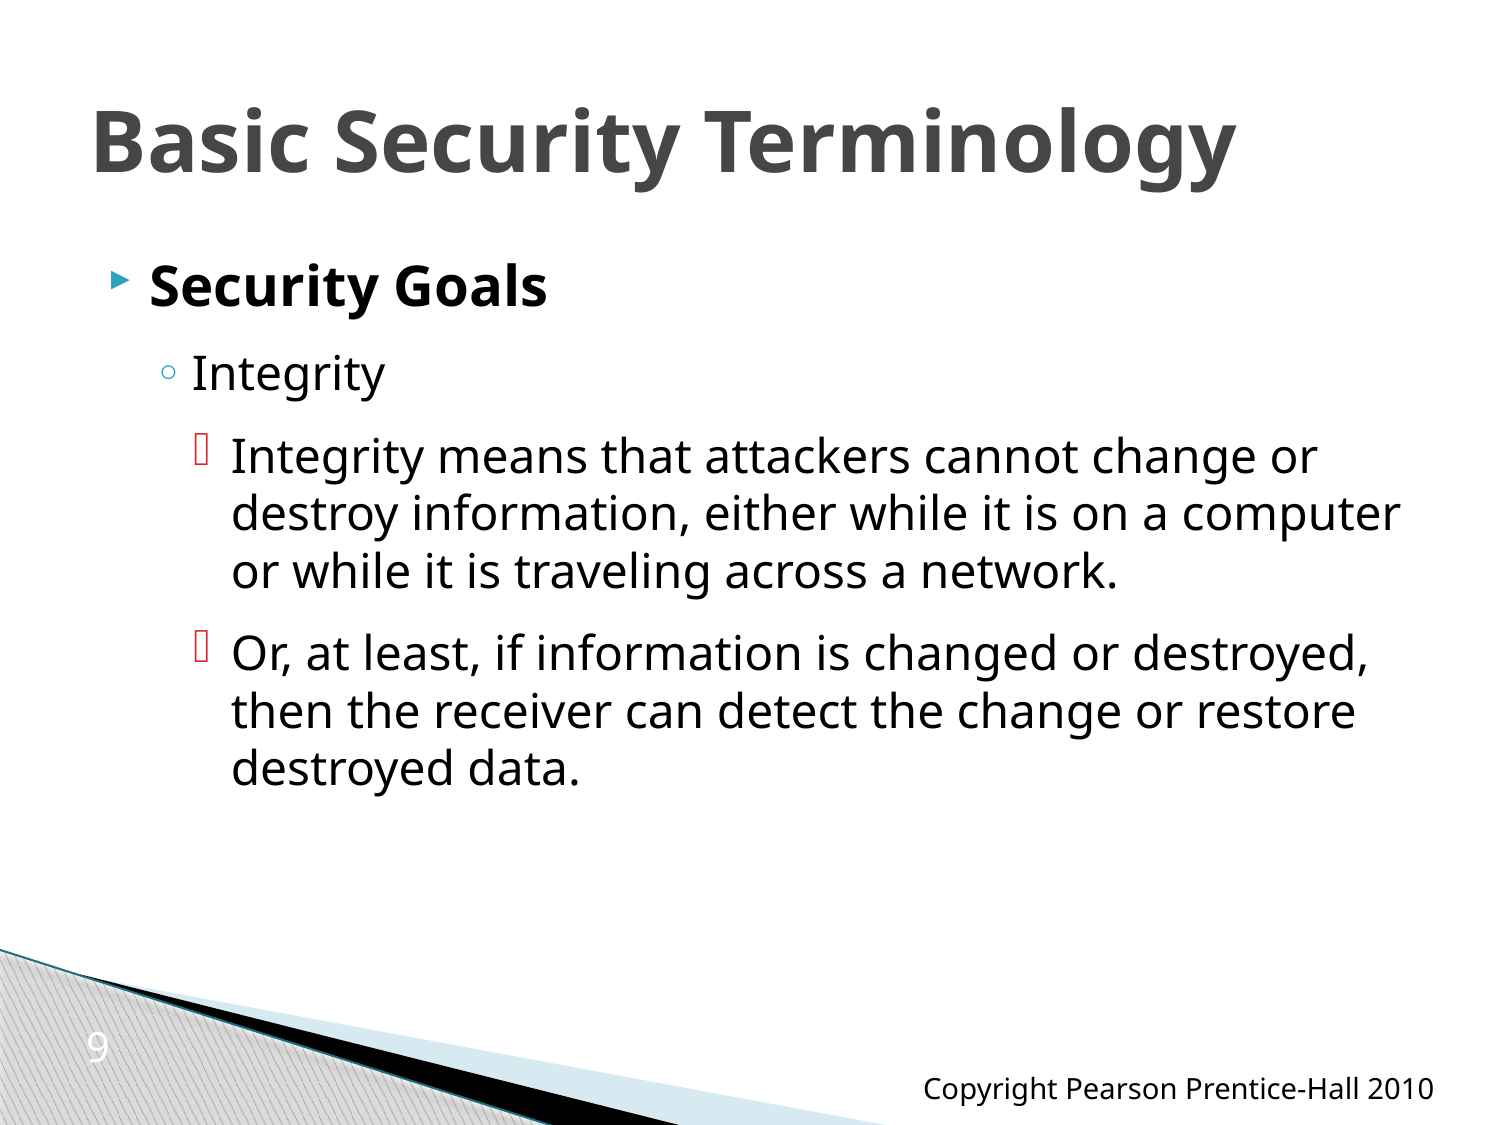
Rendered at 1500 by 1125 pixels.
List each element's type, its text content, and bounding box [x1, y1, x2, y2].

title Basic Security Terminology [75, 45, 1425, 233]
footer Copyright Pearson Prentice-Hall 2010 [737, 1052, 1450, 1113]
slide_number 9 [0, 1025, 125, 1085]
list Security Goals Integrity Integrity means that attackers cannot change or destroy information, either while it is on a computer or while it is traveling across a network. Or, at least, if information is changed or destroyed, then the receiver can detect the change or restore destroyed data. [74, 242, 1426, 986]
